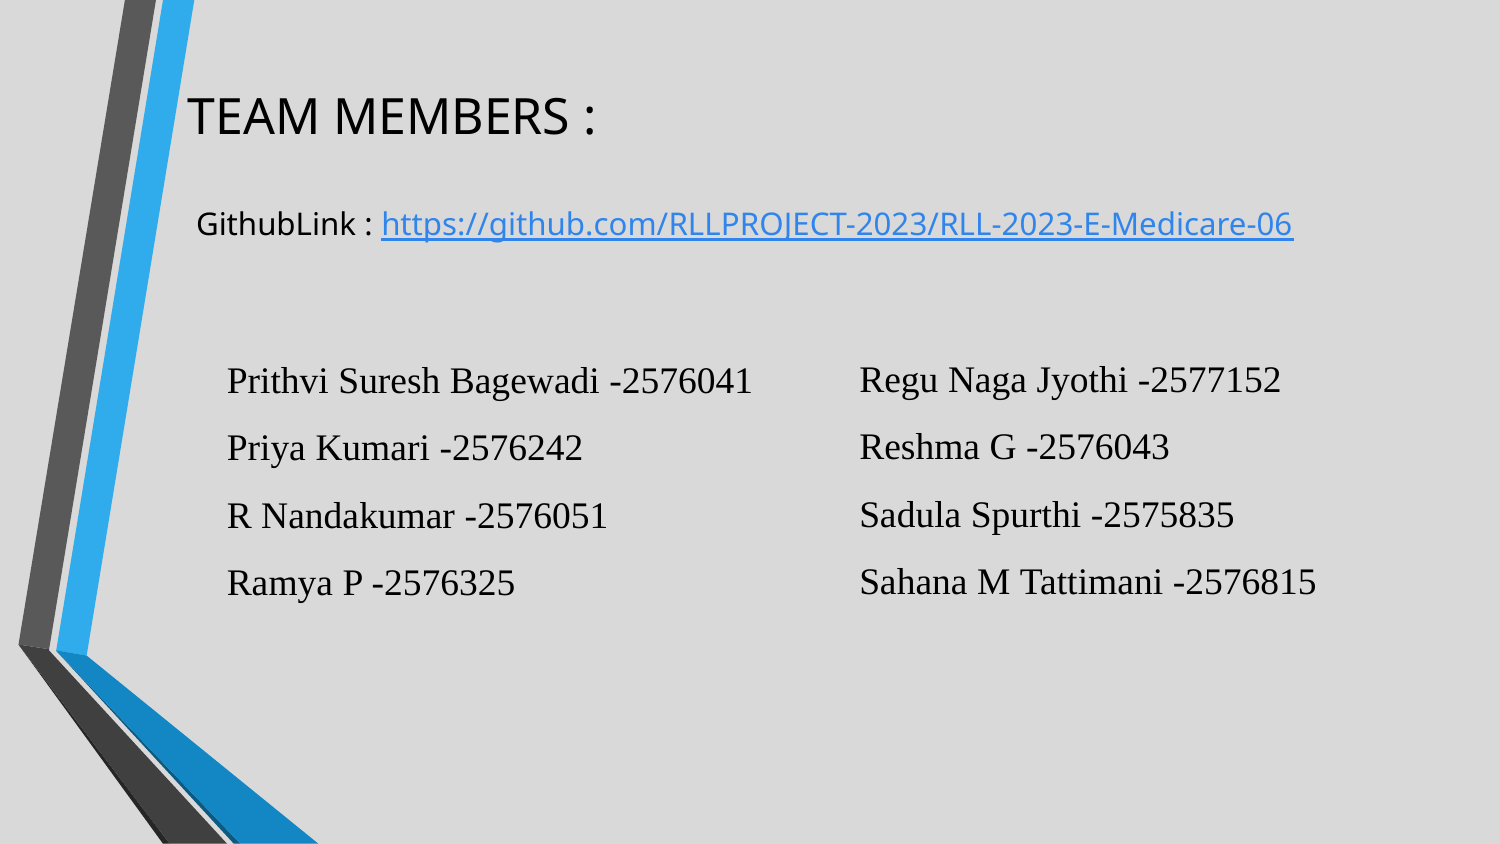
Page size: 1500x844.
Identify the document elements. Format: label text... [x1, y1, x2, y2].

text_box Regu Naga Jyothi -2577152 Reshma G -2576043 Sadula Spurthi -2575835 Sahana M Tattimani -2576815 [844, 406, 1387, 460]
title TEAM MEMBERS : GithubLink : https://github.com/RLLPROJECT-2023/RLL-2023-E-Medicare-06 [172, 69, 1328, 314]
text_box Prithvi Suresh Bagewadi -2576041 Priya Kumari -2576242 R Nandakumar -2576051 Ramya P -2576325 [212, 325, 772, 656]
